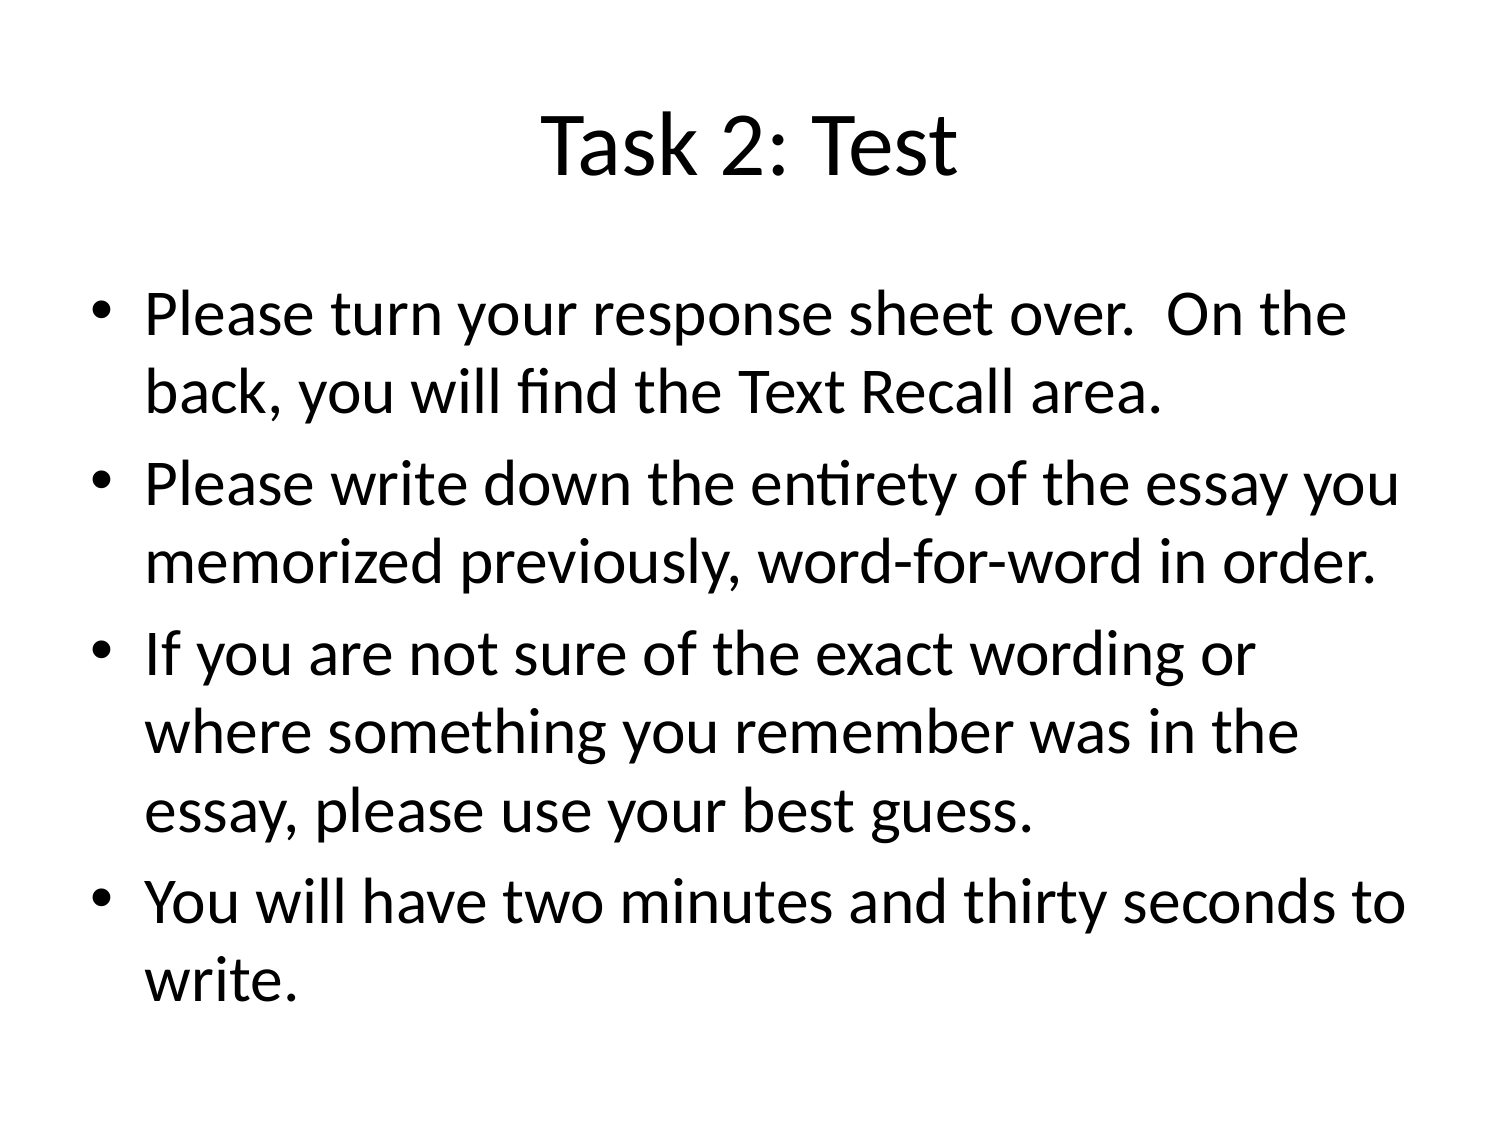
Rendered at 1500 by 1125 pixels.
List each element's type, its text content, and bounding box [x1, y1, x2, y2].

list Please turn your response sheet over. On the back, you will find the Text Recall area. Please write down the entirety of the essay you memorized previously, word-for-word in order. If you are not sure of the exact wording or where something you remember was in the essay, please use your best guess. You will have two minutes and thirty seconds to write. [75, 262, 1425, 1088]
title Task 2: Test [75, 45, 1425, 233]
